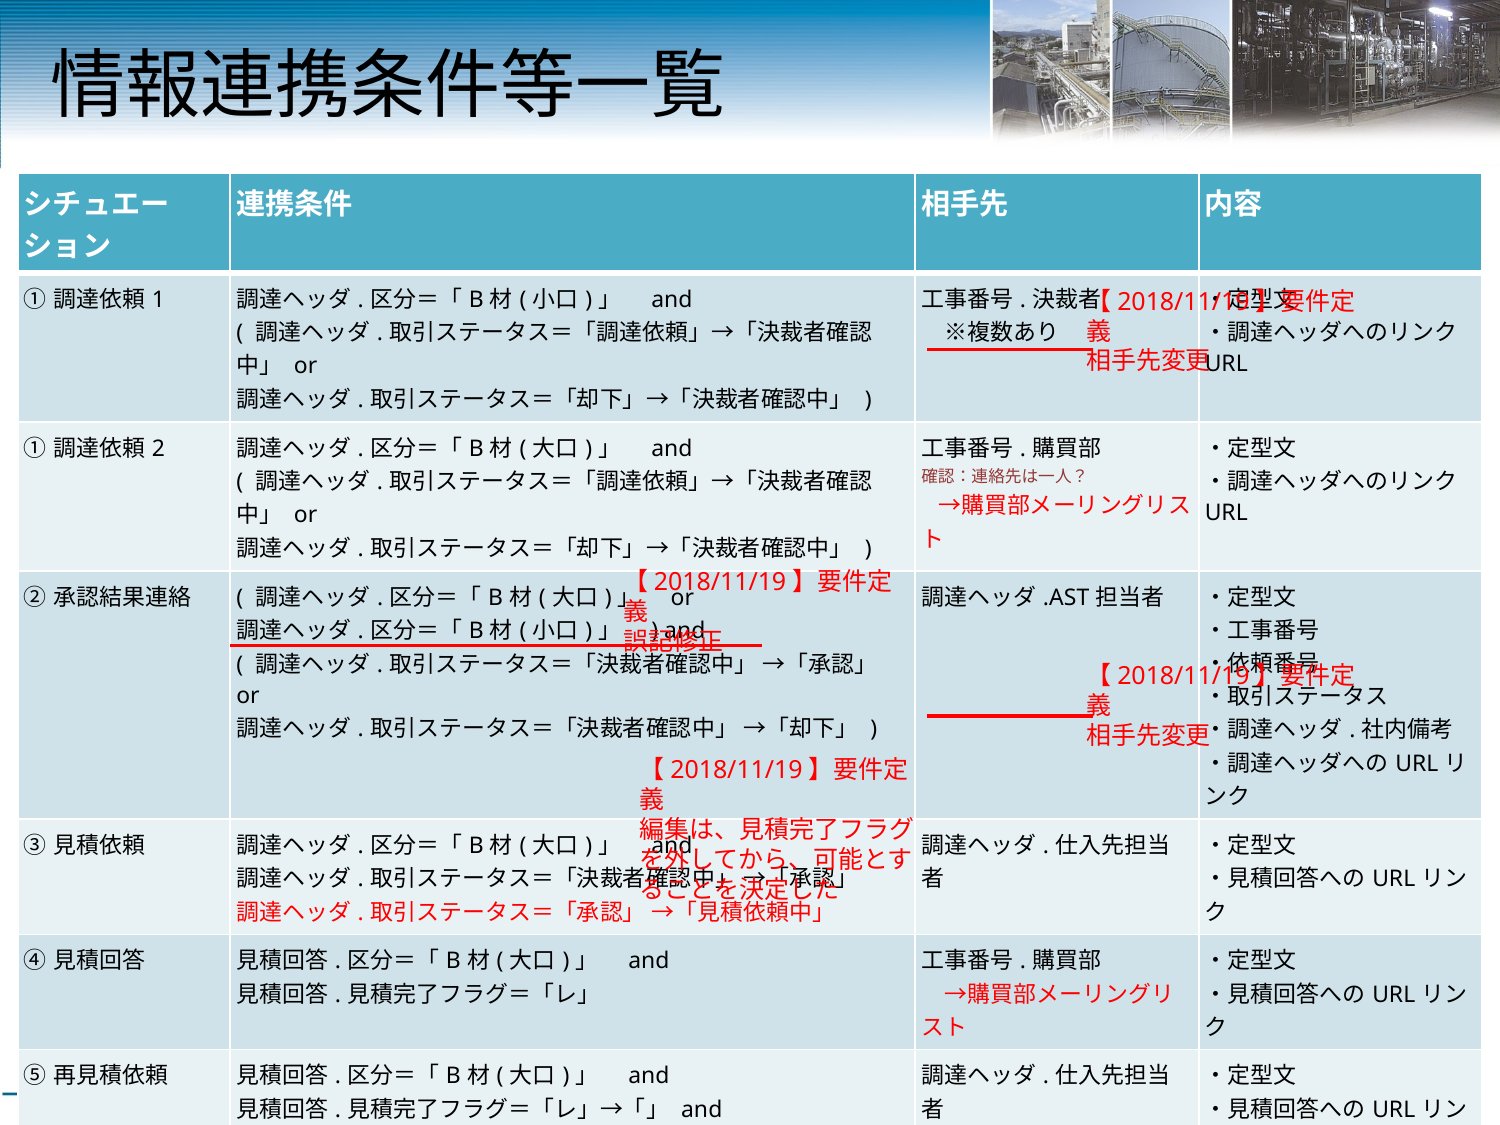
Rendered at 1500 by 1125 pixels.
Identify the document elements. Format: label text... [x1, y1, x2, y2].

text_box 【2018/11/19】要件定義 相手先変更 [1071, 652, 1387, 757]
title 情報連携条件等一覧 [35, 21, 1386, 141]
table_cell 調達ヘッダ.仕入先担当者 [916, 820, 1198, 934]
text_box 【2018/11/19】要件定義 編集は、見積完了フラグを外してから、可能とすることを決定した [624, 746, 932, 912]
picture [0, 0, 1500, 1125]
text_box 【2018/11/19】要件定義 誤記修正 [608, 558, 916, 663]
table_cell ・定型文 ・見積回答へのURLリンク [1200, 820, 1481, 934]
table_cell ③見積依頼 [19, 820, 229, 934]
table_cell 調達ヘッダ.区分＝「B材(小口)」 and ( 調達ヘッダ.取引ステータス＝「調達依頼」→「決裁者確認中」 or 調達ヘッダ.取引ステータス＝「却下」→「決裁者確認中」 ) [231, 276, 914, 421]
table_cell ・定型文 ・調達ヘッダへのリンクURL [1200, 423, 1481, 570]
table_cell 工事番号.購買部 確認：連絡先は一人？ →購買部メーリングリスト [916, 423, 1198, 570]
table_cell 見積回答.区分＝「B材(大口)」 and 見積回答.見積完了フラグ＝「レ」 [231, 935, 914, 1049]
table_header 連携条件 [231, 174, 914, 270]
table_cell ④見積回答 [19, 935, 229, 1049]
table_cell 調達ヘッダ.区分＝「B材(大口)」 and 調達ヘッダ.取引ステータス＝「決裁者確認中」 →「承認」 調達ヘッダ.取引ステータス＝「承認」 →「見積依頼中」 [231, 820, 914, 934]
table_cell 調達ヘッダ.区分＝「B材(大口)」 and ( 調達ヘッダ.取引ステータス＝「調達依頼」→「決裁者確認中」 or 調達ヘッダ.取引ステータス＝「却下」→「決裁者確認中」 ) [231, 423, 914, 570]
table_header シチュエーション [19, 174, 229, 270]
table_cell 調達ヘッダ.AST担当者 [916, 572, 1198, 818]
table_cell ・定型文 ・調達ヘッダへのリンクURL [1200, 276, 1481, 421]
table_header 内容 [1200, 174, 1481, 270]
table_cell ②承認結果連絡 [19, 572, 229, 818]
table_cell ①調達依頼2 [19, 423, 229, 570]
table_cell ①調達依頼1 [19, 276, 229, 421]
table_cell ・定型文 ・見積回答へのURLリンク [1200, 1050, 1481, 1125]
table_header 相手先 [916, 174, 1198, 270]
table_cell ( 調達ヘッダ.区分＝「B材(大口)」 or 調達ヘッダ.区分＝「B材(小口)」 ) and ( 調達ヘッダ.取引ステータス＝「決裁者確認中」 →「承認」 or 調達ヘッダ.取引ステータス＝「決裁者確認中」 →「却下」 ) [231, 653, 914, 818]
table_cell 見積回答.区分＝「B材(大口)」 and 見積回答.見積完了フラグ＝「レ」→「」 and 見積完了フラグを外したユーザがAST [231, 1050, 914, 1125]
table_cell ・定型文 ・見積回答へのURLリンク [1200, 935, 1481, 1049]
table_cell ・定型文 ・工事番号 ・依頼番号 ・取引ステータス ・調達ヘッダ.社内備考 ・調達ヘッダへのURLリンク [1200, 572, 1481, 818]
table_cell 調達ヘッダ.仕入先担当者 [916, 1050, 1198, 1125]
table_cell ⑤再見積依頼 [19, 1050, 229, 1125]
table_cell 工事番号.決裁者 ※複数あり [916, 276, 1198, 421]
table_cell 工事番号.購買部 →購買部メーリングリスト [916, 935, 1198, 1049]
table_cell ( 調達ヘッダ.区分＝「B材(大口)」 or 調達ヘッダ.区分＝「B材(小口)」 ) and ( 調達ヘッダ.取引ステータス＝「決裁者確認中」 →「承認」 or 調達ヘッダ.取引ステータス＝「決裁者確認中」 →「却下」 ) [231, 572, 608, 644]
text_box 【2018/11/19】要件定義 相手先変更 [1071, 277, 1387, 383]
